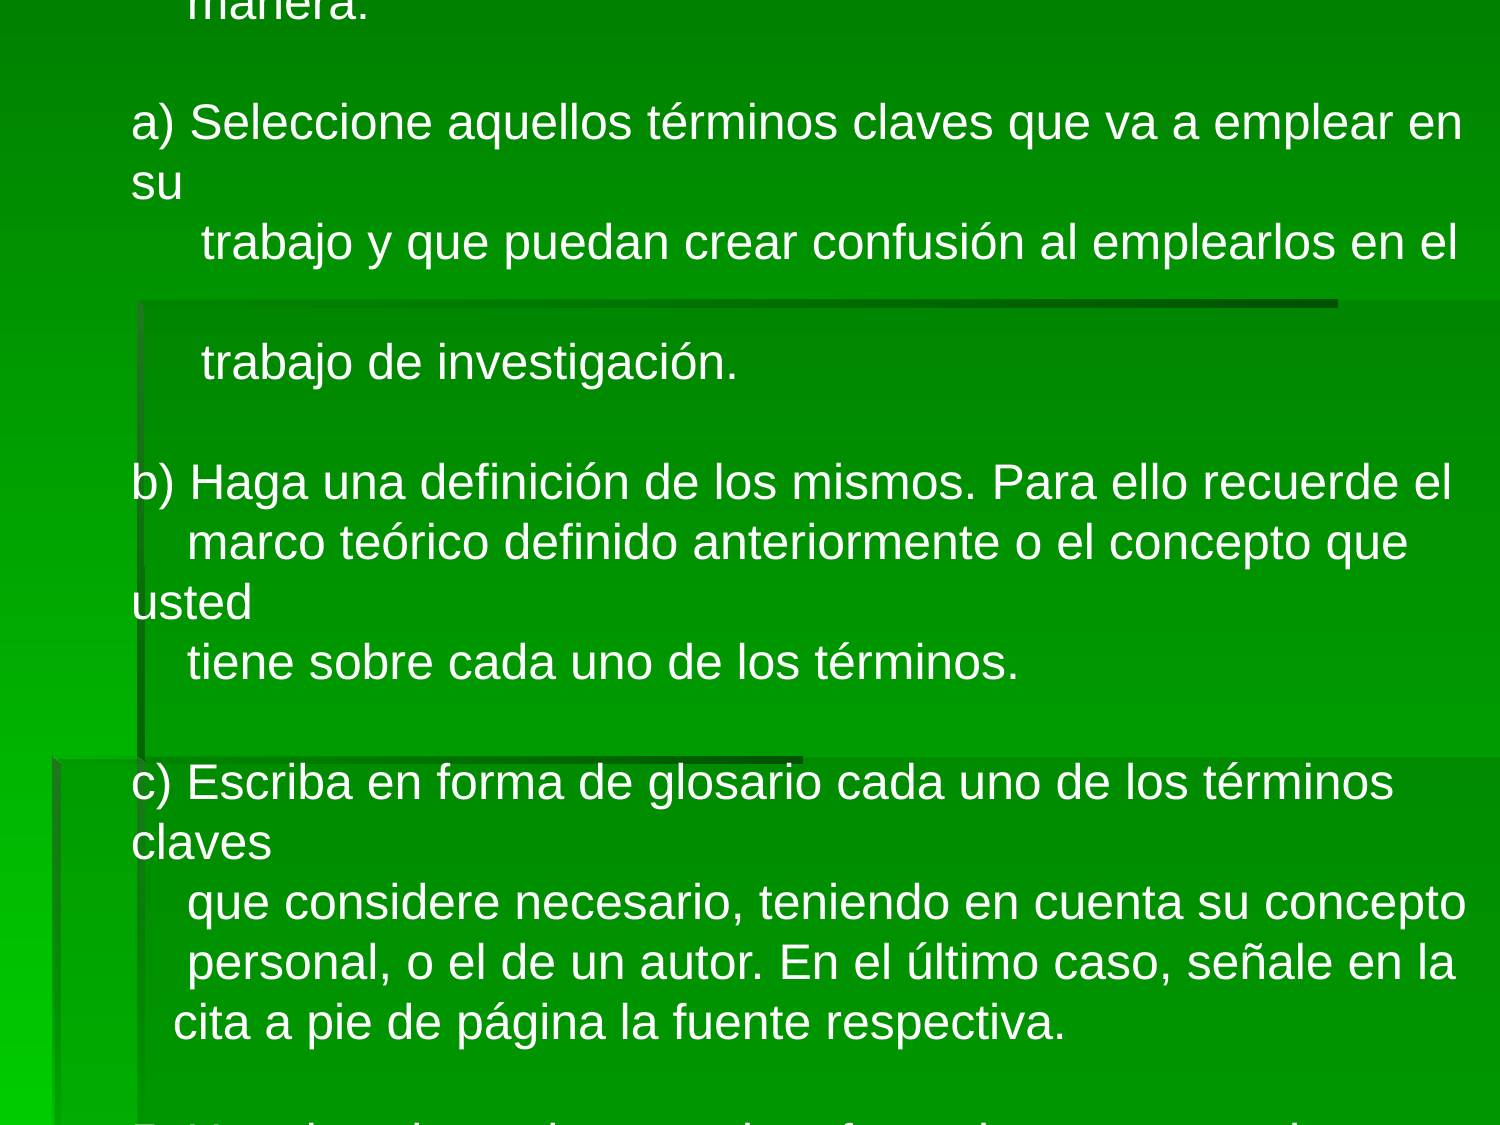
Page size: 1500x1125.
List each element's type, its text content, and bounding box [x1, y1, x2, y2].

text_box 4. Para hacer el marco conceptual proceda de la siguiente manera: a) Seleccione aquellos términos claves que va a emplear en su trabajo y que puedan crear confusión al emplearlos en el trabajo de investigación. b) Haga una definición de los mismos. Para ello recuerde el marco teórico definido anteriormente o el concepto que usted tiene sobre cada uno de los términos. c) Escriba en forma de glosario cada uno de los términos claves que considere necesario, teniendo en cuenta su concepto personal, o el de un autor. En el último caso, señale en la cita a pie de página la fuente respectiva. 5. Usted ya tiene el marco de referencia, avance en la lectura sobre hipótesis. [41, 0, 1500, 1125]
